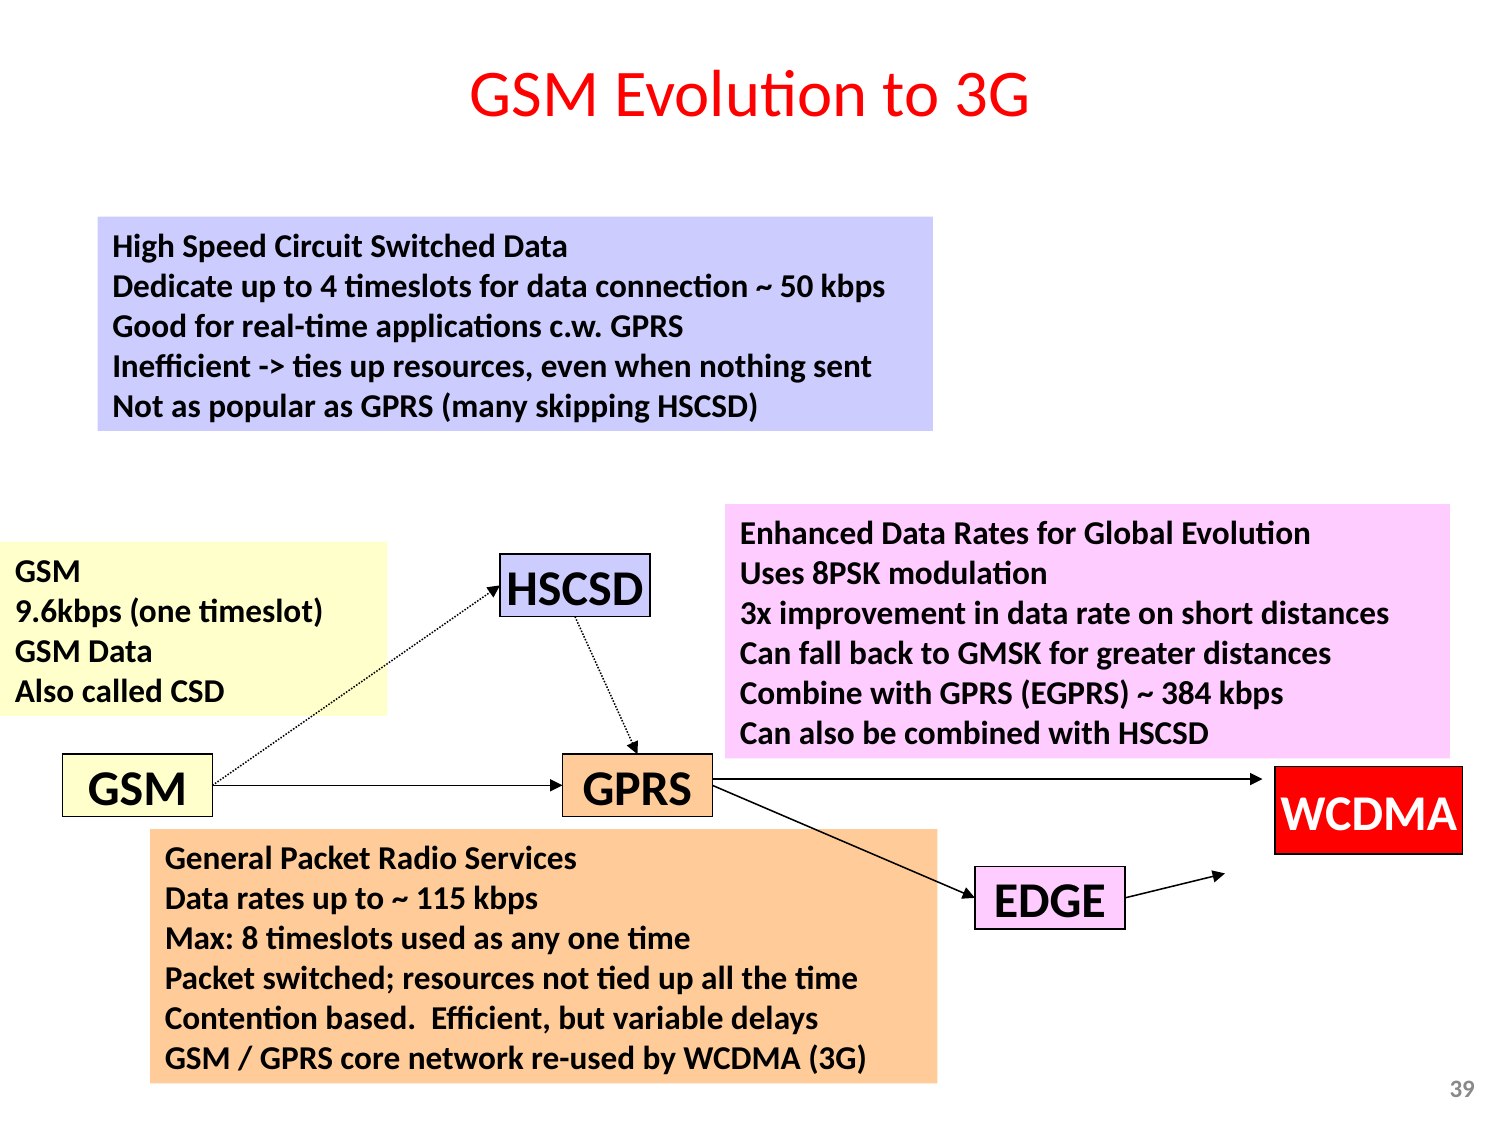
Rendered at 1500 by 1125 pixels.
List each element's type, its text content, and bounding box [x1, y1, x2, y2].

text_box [712, 766, 1463, 953]
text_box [0, 541, 92, 817]
title GSM Evolution to 3G [59, 31, 1441, 149]
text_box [149, 848, 938, 1087]
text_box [712, 503, 1451, 765]
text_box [97, 216, 934, 840]
